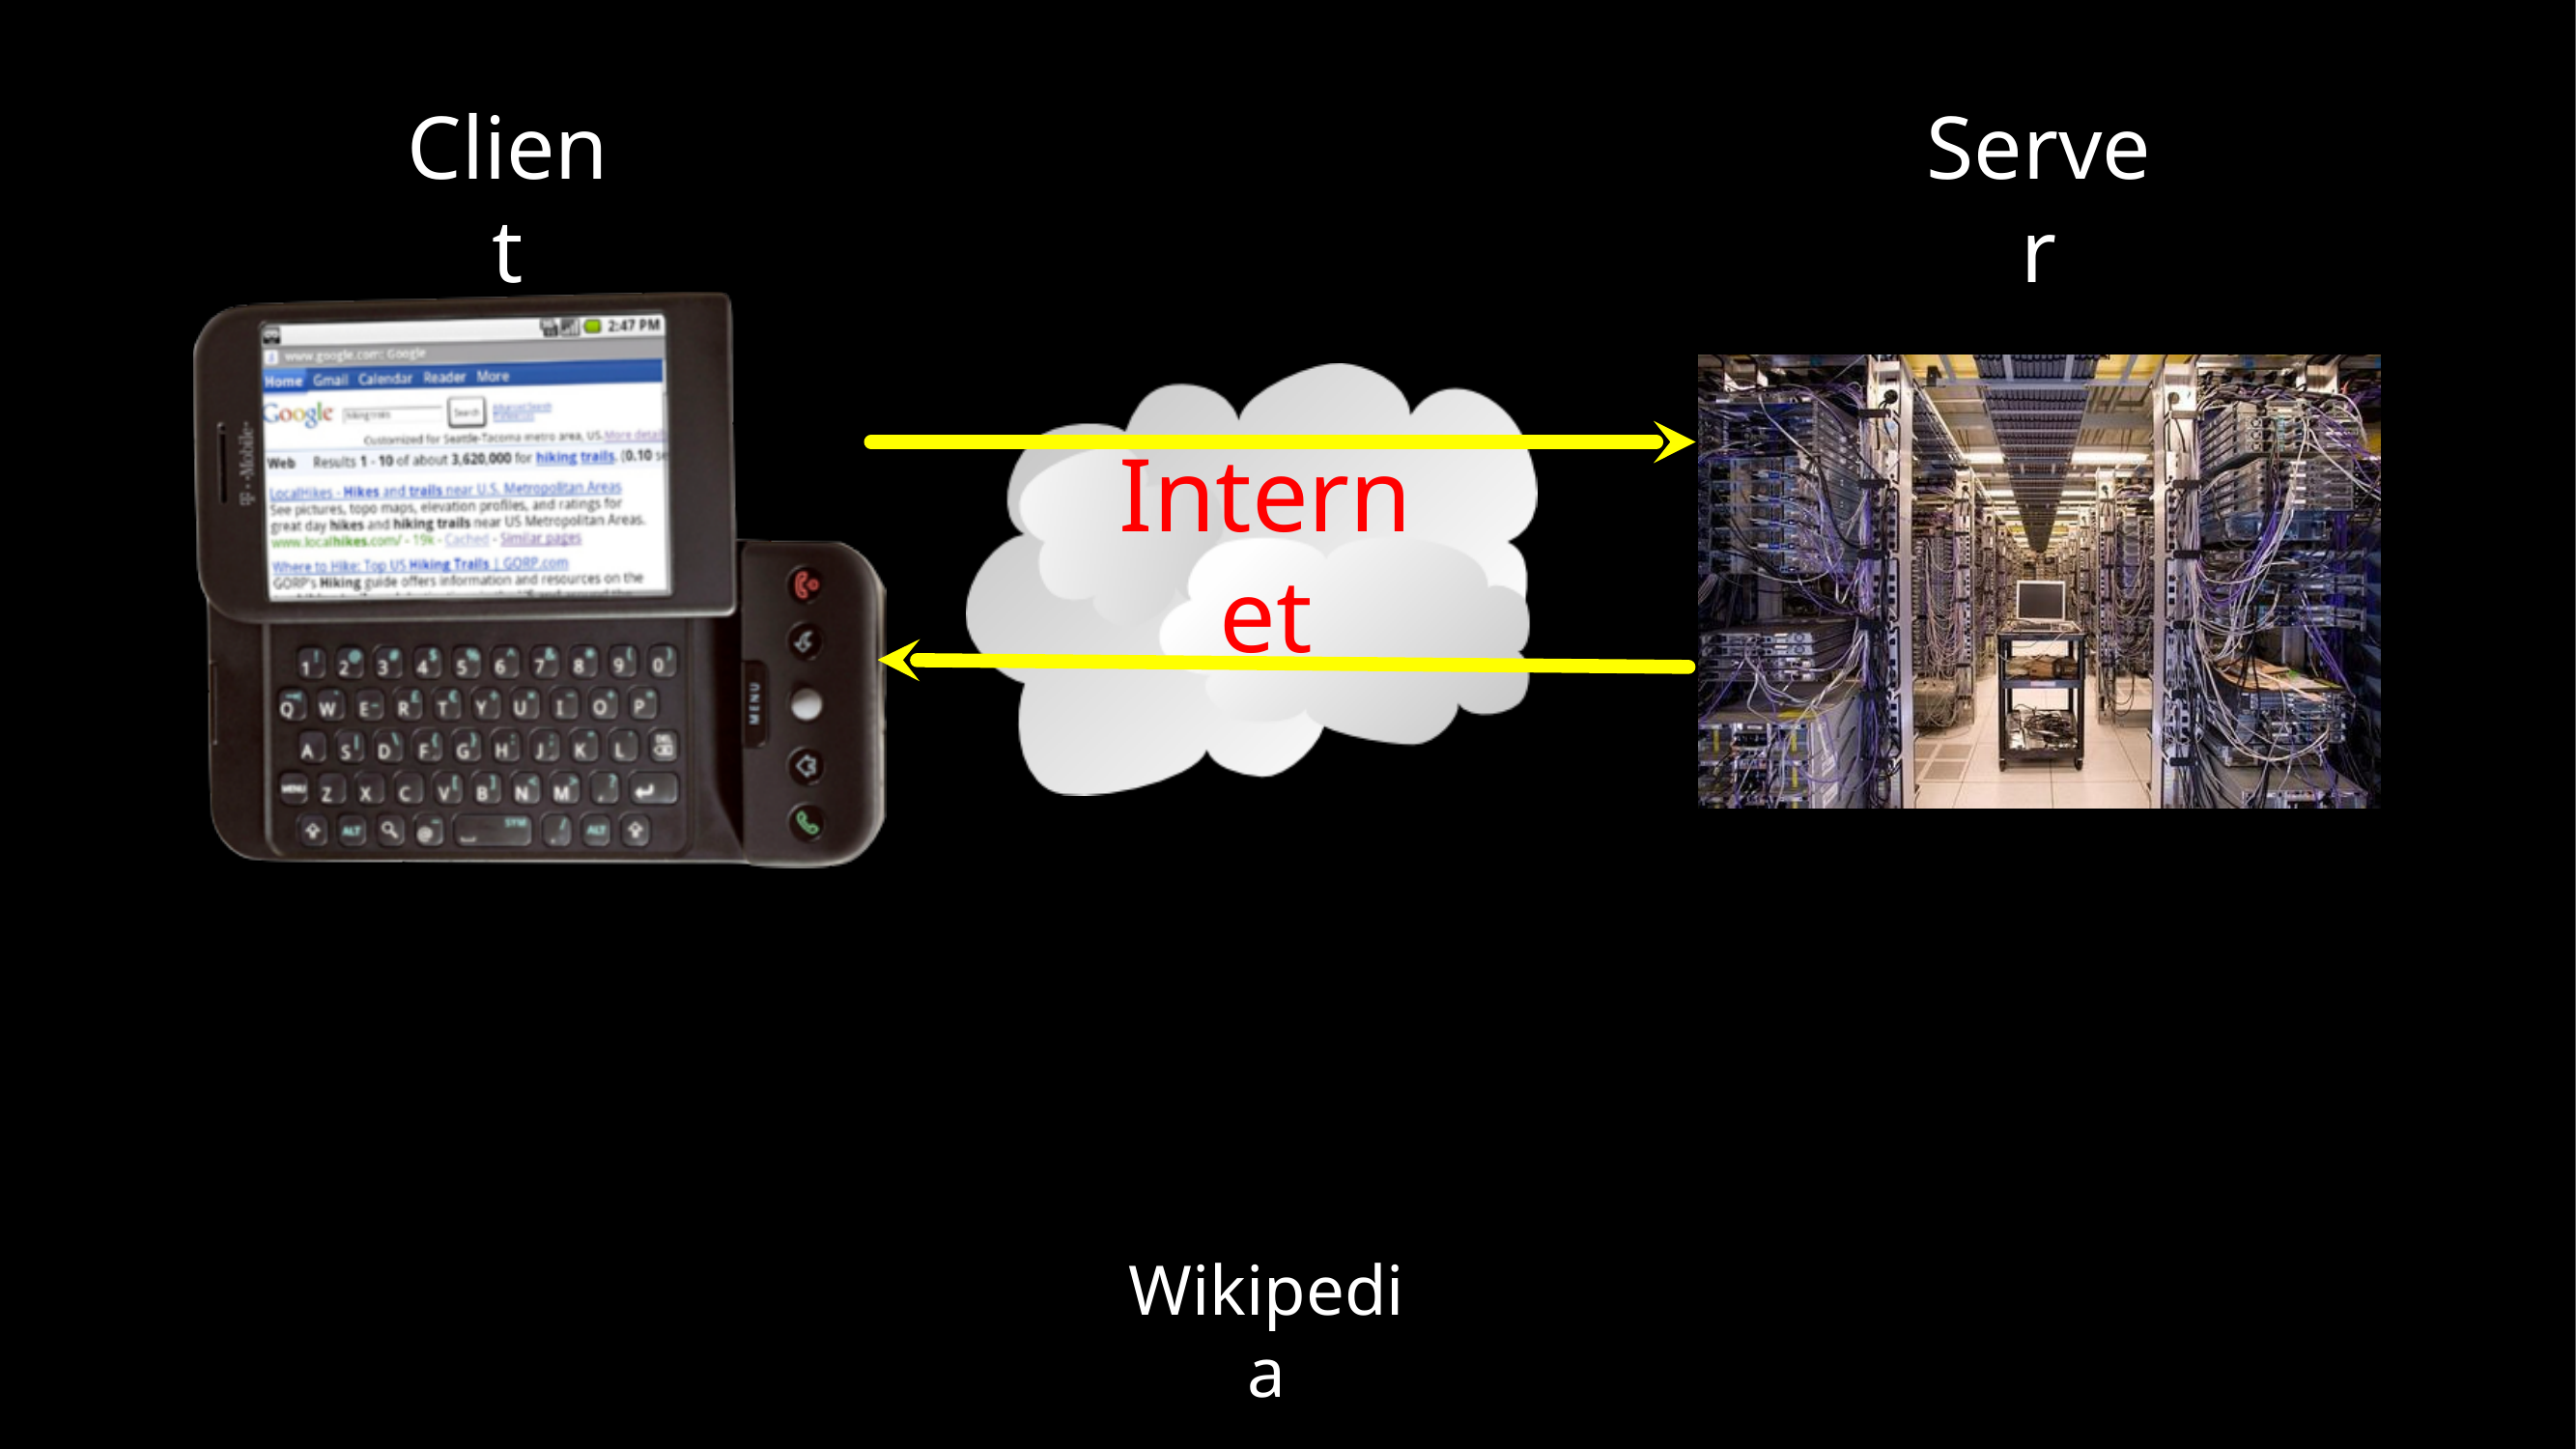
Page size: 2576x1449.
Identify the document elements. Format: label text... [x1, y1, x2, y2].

picture [1698, 354, 2381, 810]
text_box Wikipedia [1117, 1282, 1416, 1377]
picture [193, 292, 887, 868]
picture [966, 668, 1538, 796]
picture [966, 442, 1538, 659]
text_box Server [1914, 138, 2164, 254]
text_box Client [392, 138, 624, 254]
picture [966, 363, 1538, 441]
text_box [877, 659, 1689, 668]
